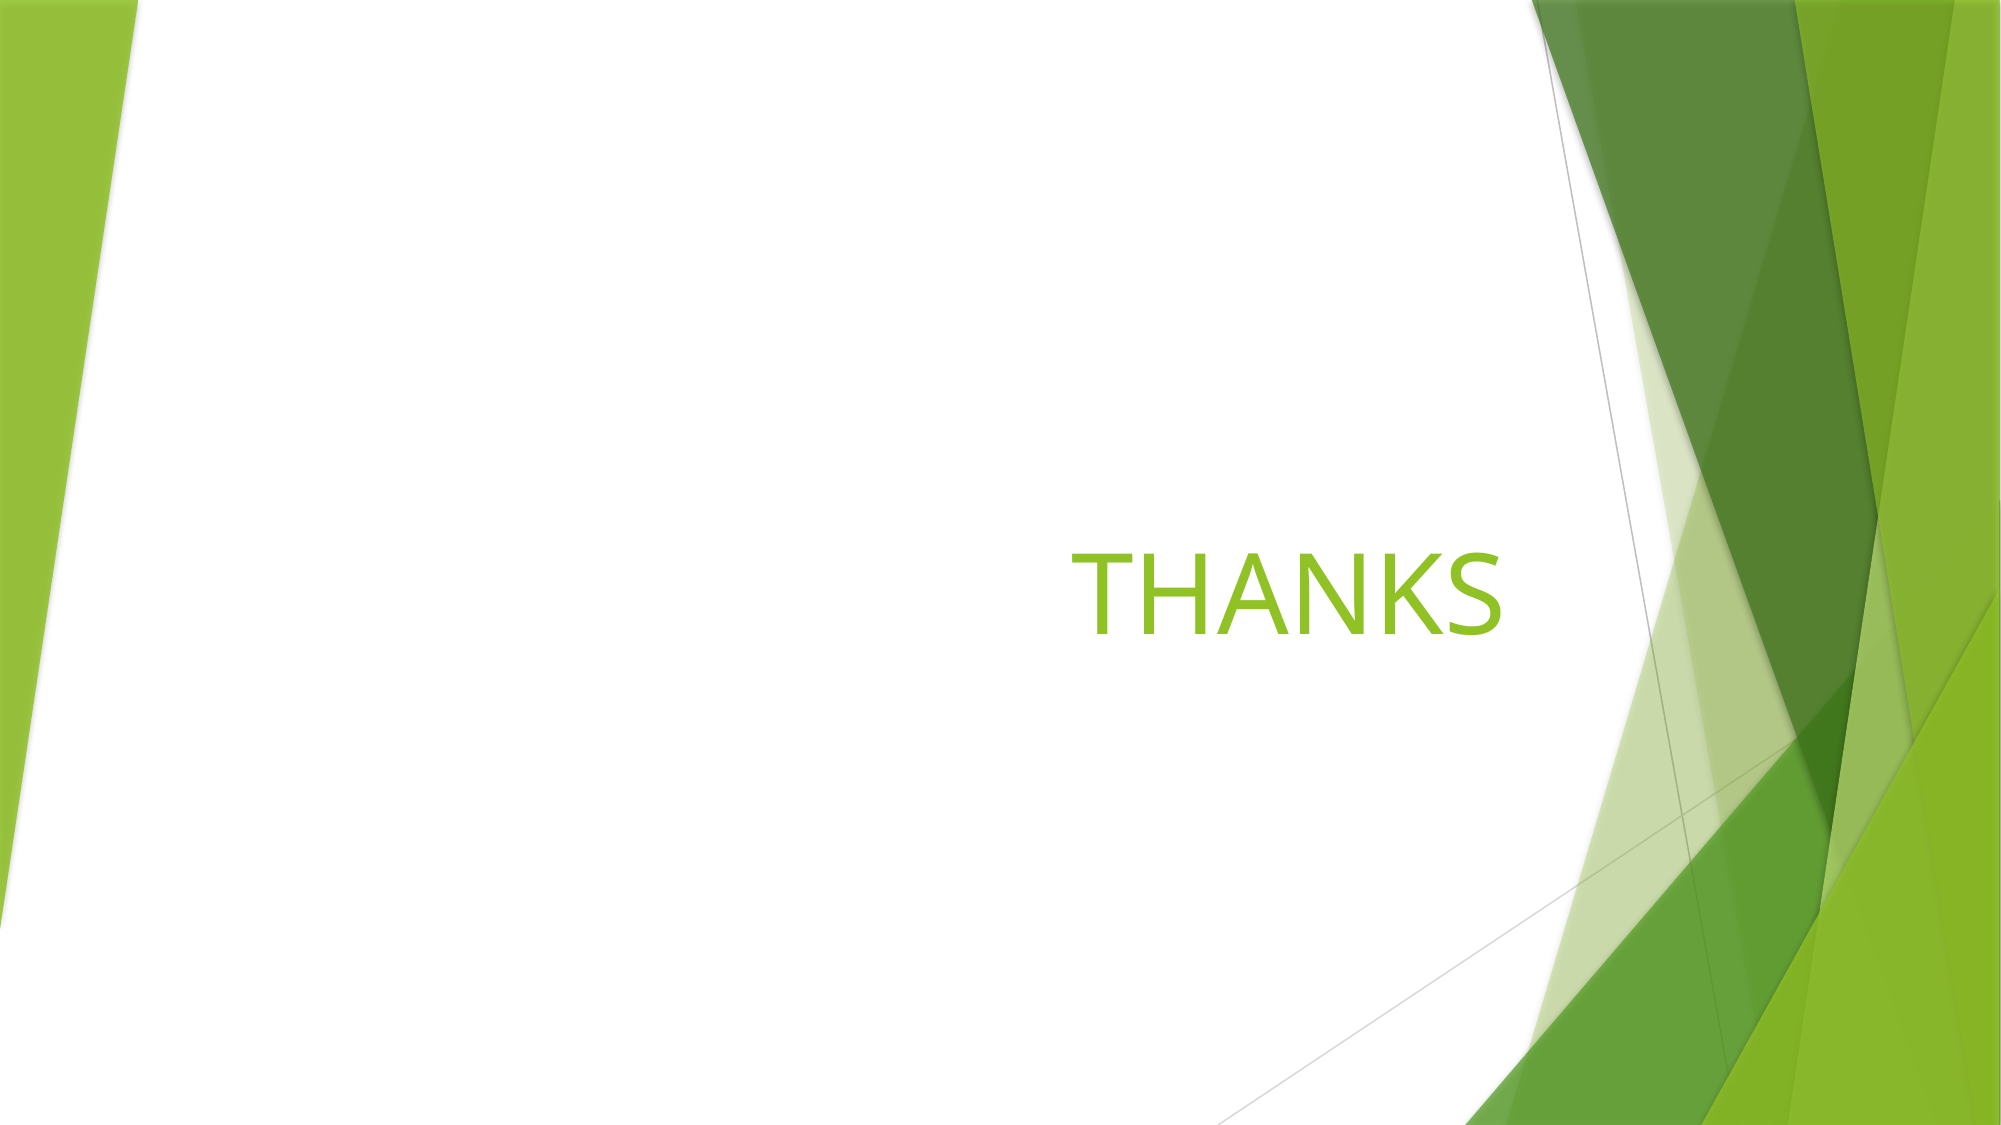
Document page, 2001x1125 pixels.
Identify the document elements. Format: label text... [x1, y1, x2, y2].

title THANKS [247, 394, 1522, 665]
